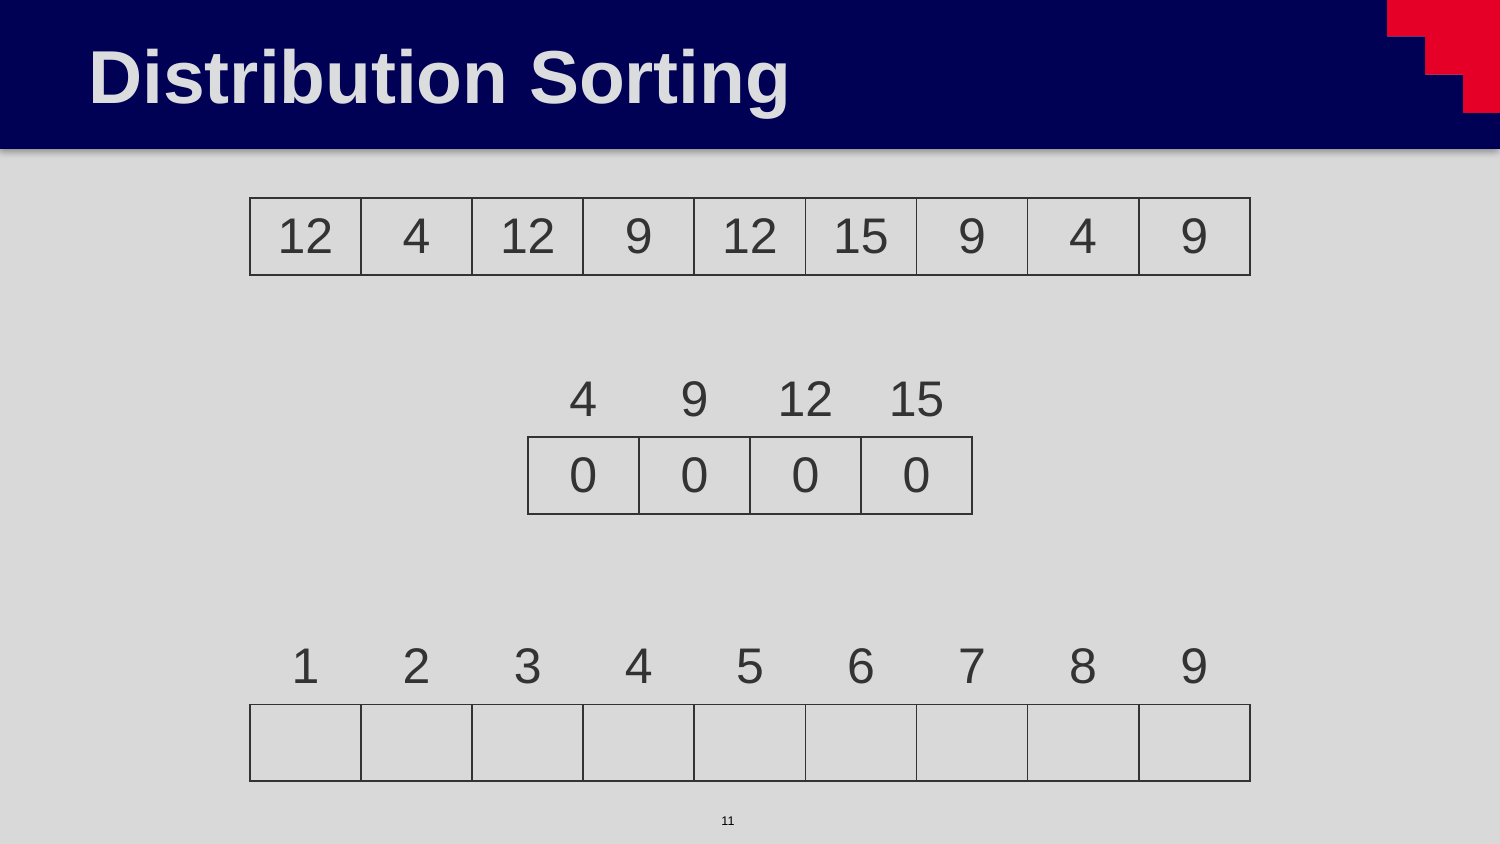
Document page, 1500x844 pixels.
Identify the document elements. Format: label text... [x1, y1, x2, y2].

table_header 12 [695, 199, 805, 274]
table_cell [584, 705, 693, 780]
table_cell [362, 705, 471, 780]
table_cell 0 [751, 438, 860, 513]
table_cell [473, 705, 582, 780]
table_header 6 [805, 628, 916, 704]
picture [1387, 0, 1500, 113]
table_header 9 [584, 199, 693, 274]
table_header 5 [694, 628, 805, 704]
title Distribution Sorting [0, 0, 1356, 150]
table_header 12 [473, 199, 582, 274]
table_cell 0 [640, 438, 749, 513]
table_cell [806, 705, 916, 780]
table_header 9 [1140, 199, 1249, 274]
table_header 4 [583, 628, 694, 704]
table_cell [917, 705, 1027, 780]
table_header 15 [861, 360, 972, 436]
table_header 3 [472, 628, 583, 704]
table_header 9 [917, 199, 1027, 274]
table_cell 0 [862, 438, 971, 513]
table_header 4 [362, 199, 471, 274]
table_header 4 [1028, 199, 1138, 274]
table_cell 0 [529, 438, 638, 513]
table_header 7 [916, 628, 1028, 704]
table_header 12 [750, 360, 861, 436]
table_cell [1028, 705, 1138, 780]
table_cell [251, 705, 360, 780]
table_cell [695, 705, 805, 780]
table_header 15 [806, 199, 916, 274]
table_header 8 [1028, 628, 1139, 704]
table_header 12 [251, 199, 360, 274]
table_header 9 [1139, 628, 1250, 704]
table_header 1 [250, 628, 361, 704]
table_cell [1140, 705, 1249, 780]
table_header 2 [361, 628, 472, 704]
table_header 9 [639, 360, 750, 436]
table_header 4 [528, 360, 639, 436]
